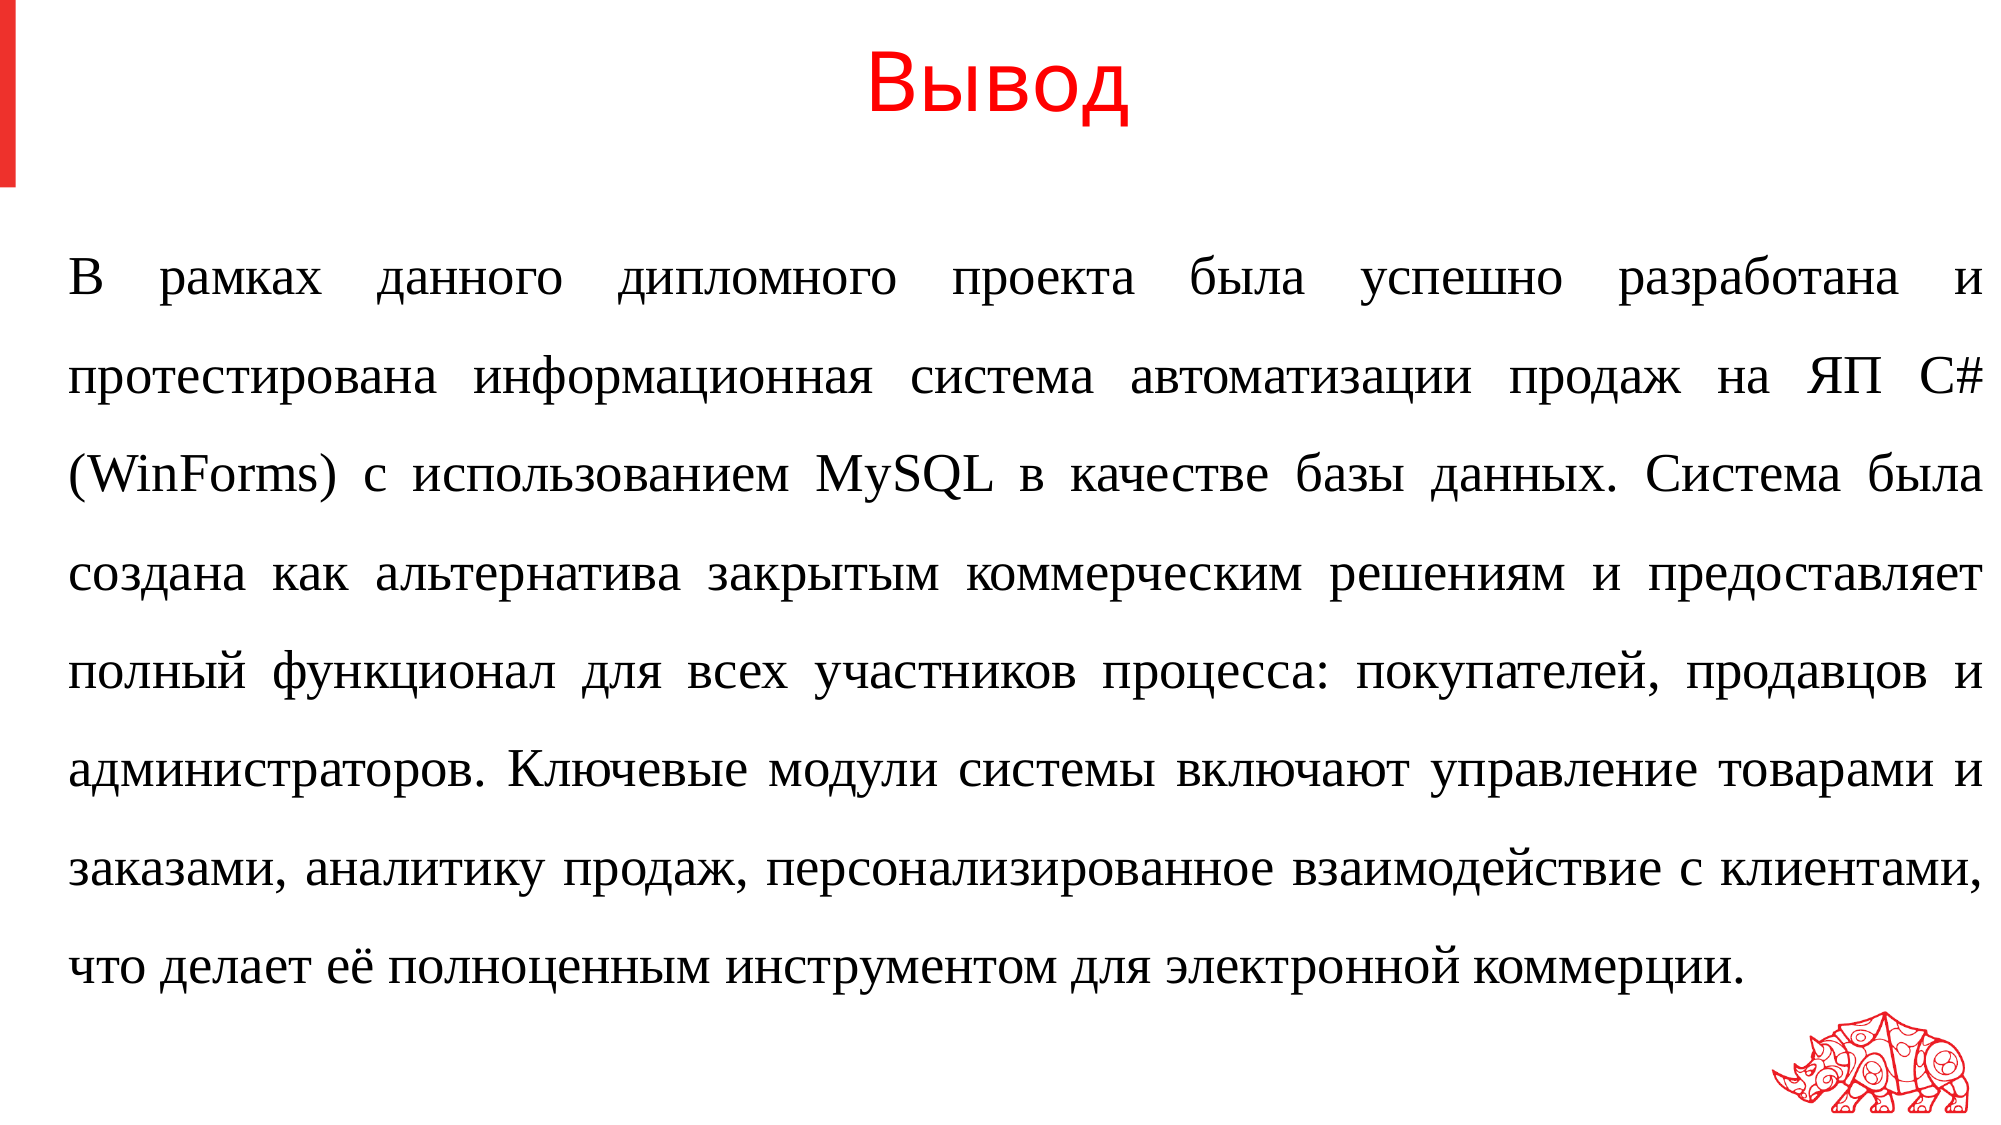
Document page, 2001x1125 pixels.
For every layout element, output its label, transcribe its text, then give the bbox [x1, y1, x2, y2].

text_box [0, 0, 16, 188]
title Вывод [16, 23, 1996, 146]
list В рамках данного дипломного проекта была успешно разработана и протестирована информационная система автоматизации продаж на ЯП C# (WinForms) с использованием MySQL в качестве базы данных. Система была создана как альтернатива закрытым коммерческим решениям и предоставляет полный функционал для всех участников процесса: покупателей, продавцов и администраторов. Ключевые модули системы включают управление товарами и заказами, аналитику продаж, персонализированное взаимодействие с клиентами, что делает её полноценным инструментом для электронной коммерции. [15, 200, 2000, 1014]
picture [1753, 990, 1996, 1125]
